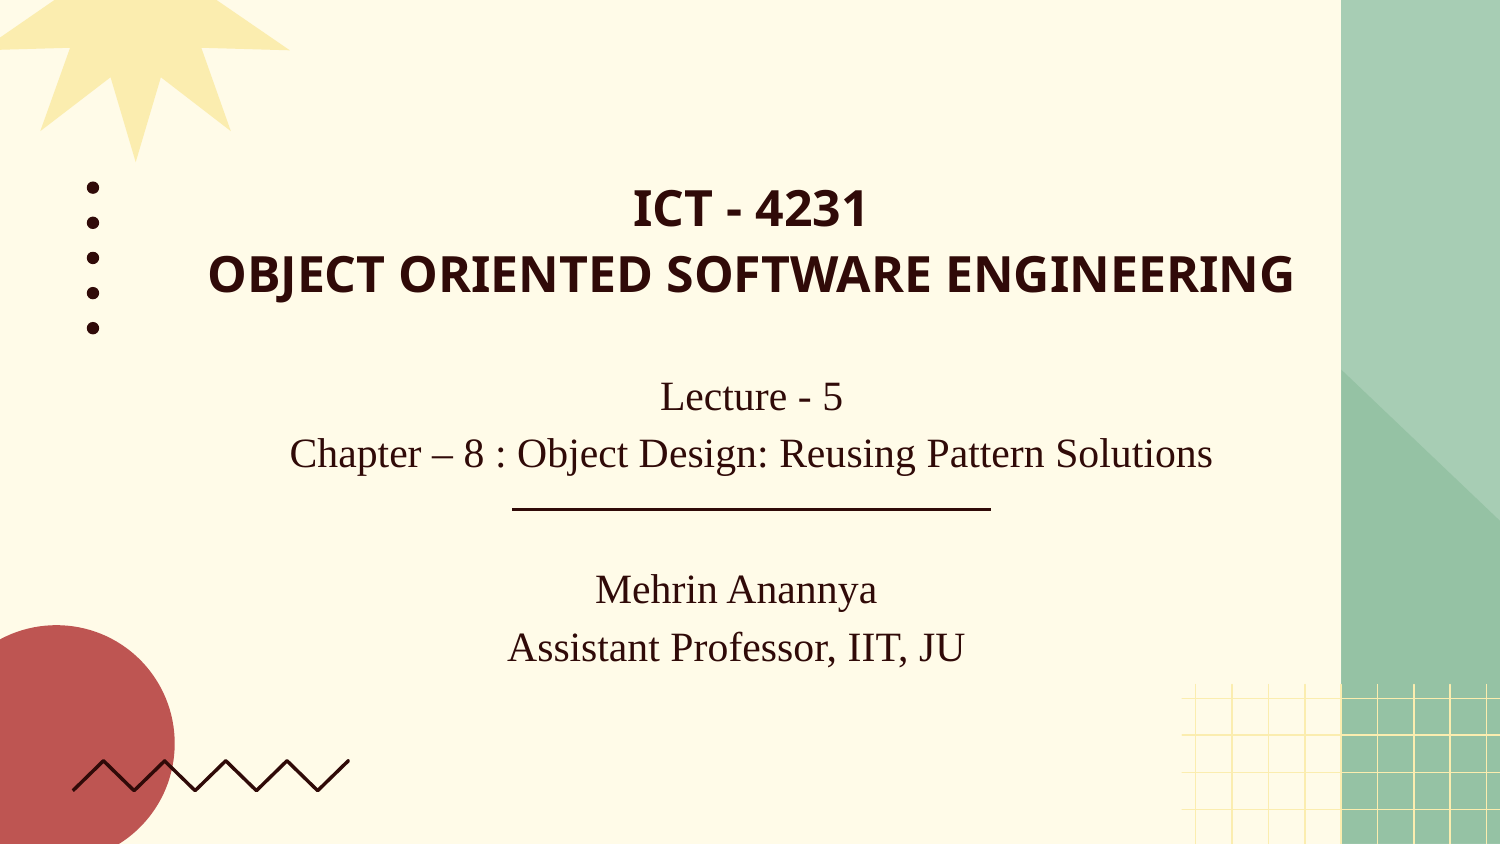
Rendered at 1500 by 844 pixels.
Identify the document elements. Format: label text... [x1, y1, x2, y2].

subtitle Mehrin Anannya Assistant Professor, IIT, JU [267, 547, 1206, 624]
title ICT - 4231 OBJECT ORIENTED SOFTWARE ENGINEERING Lecture - 5 Chapter – 8 : Object Design: Reusing Pattern Solutions [144, 114, 1359, 685]
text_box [1181, 684, 1500, 844]
